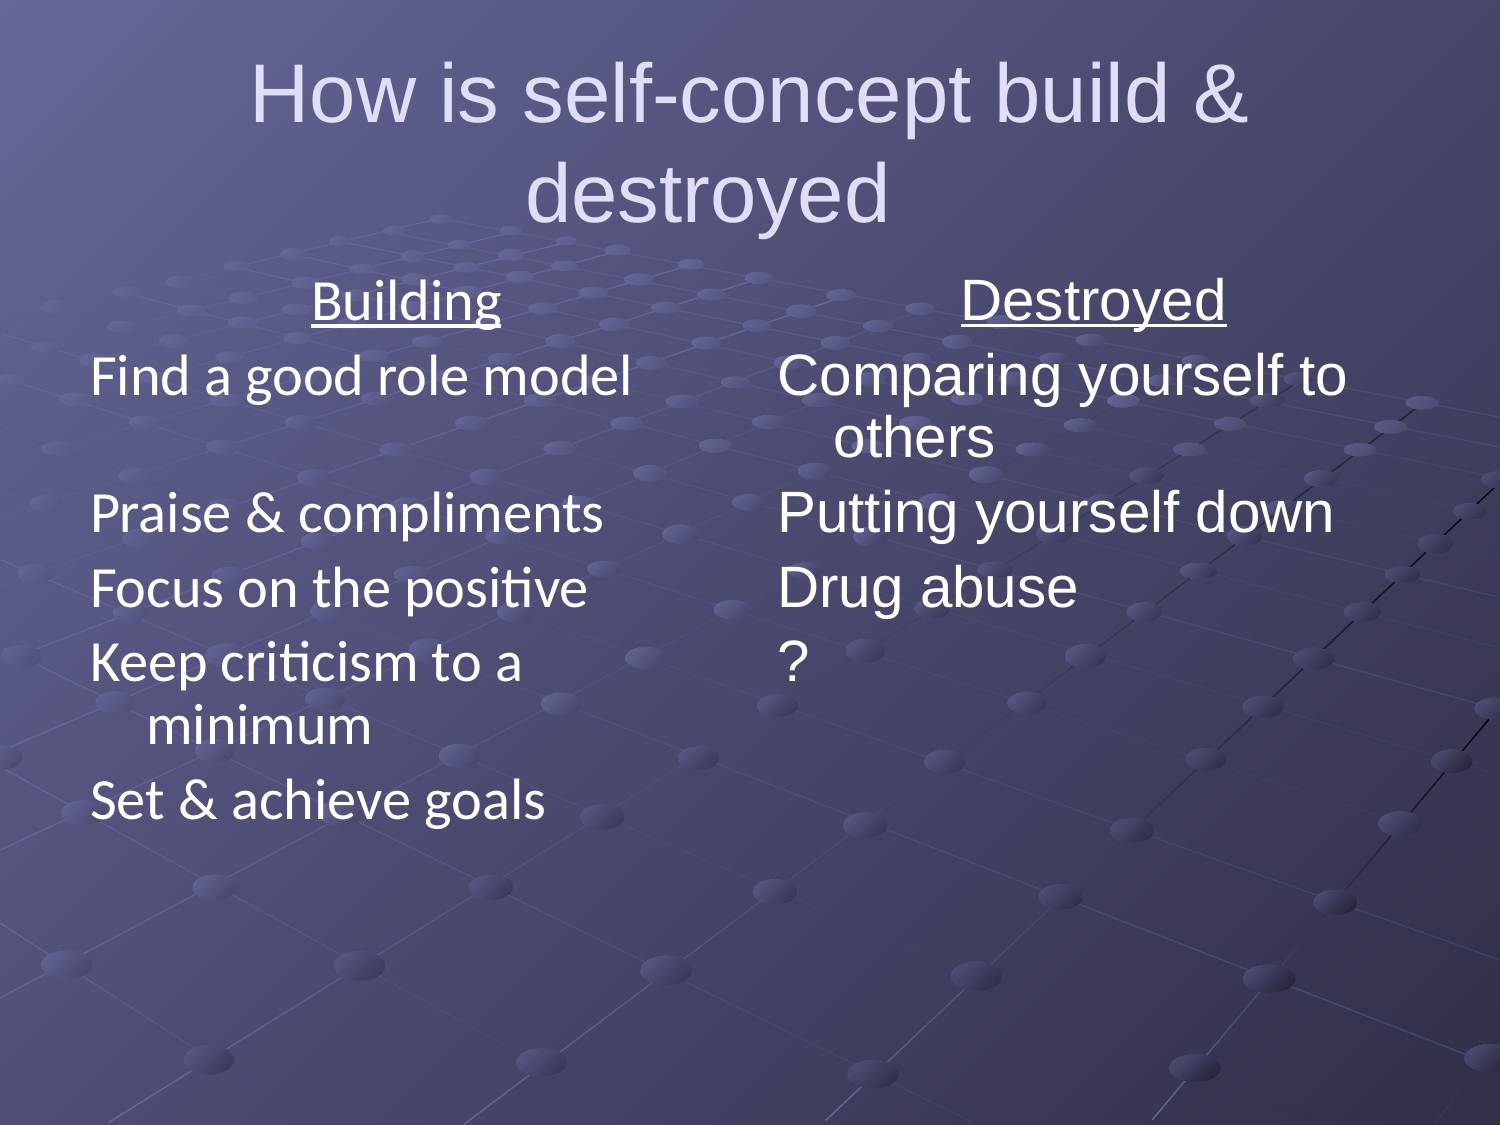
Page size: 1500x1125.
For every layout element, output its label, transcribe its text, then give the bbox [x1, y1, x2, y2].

list Building Find a good role model Praise & compliments Focus on the positive Keep criticism to a minimum Set & achieve goals [75, 262, 738, 1007]
list Destroyed Comparing yourself to others Putting yourself down Drug abuse ? [762, 262, 1425, 1007]
title How is self-concept build & destroyed [75, 45, 1425, 233]
